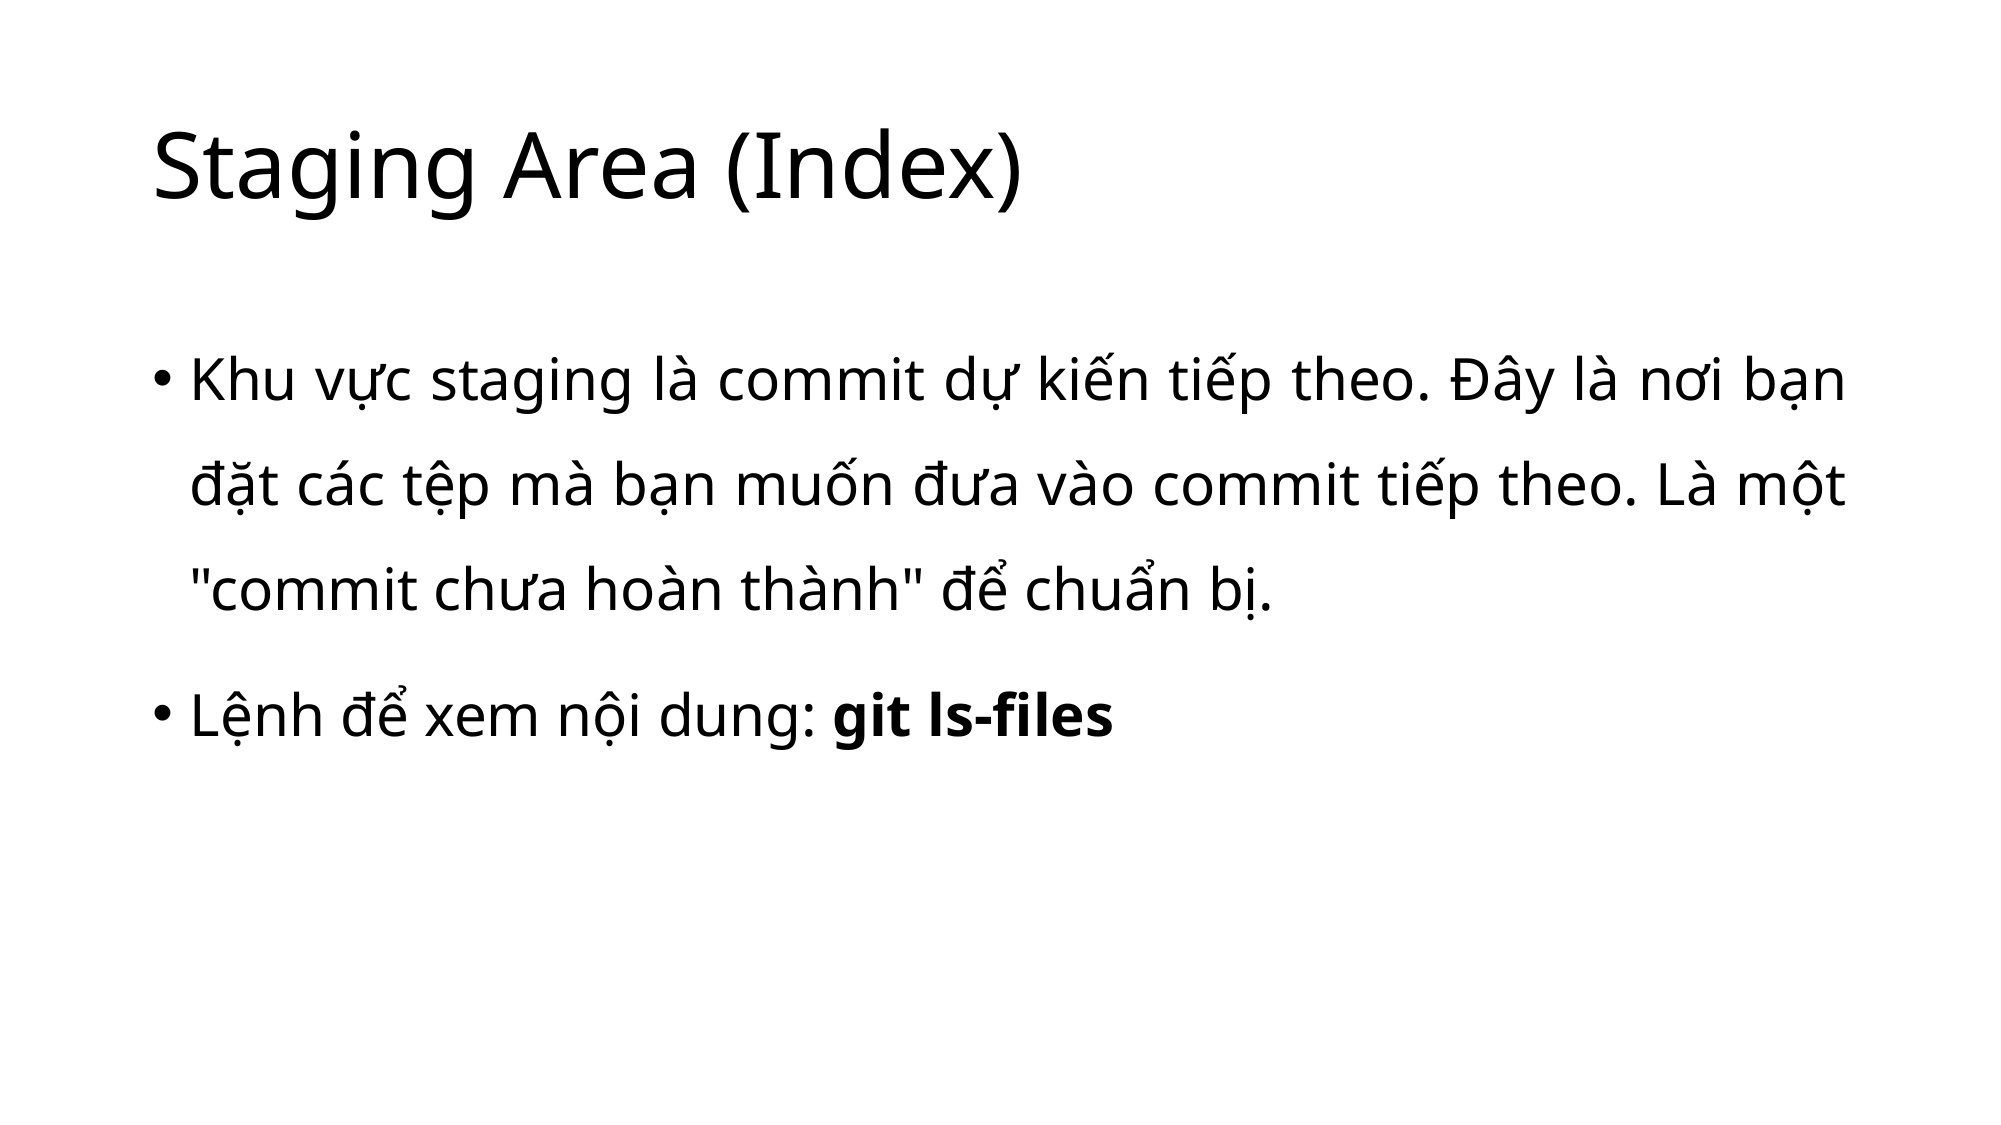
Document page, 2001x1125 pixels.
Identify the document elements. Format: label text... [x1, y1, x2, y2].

title Staging Area (Index) [137, 59, 1863, 278]
list Khu vực staging là commit dự kiến tiếp theo. Đây là nơi bạn đặt các tệp mà bạn muốn đưa vào commit tiếp theo. Là một "commit chưa hoàn thành" để chuẩn bị. Lệnh để xem nội dung: git ls-files [137, 299, 1863, 1014]
